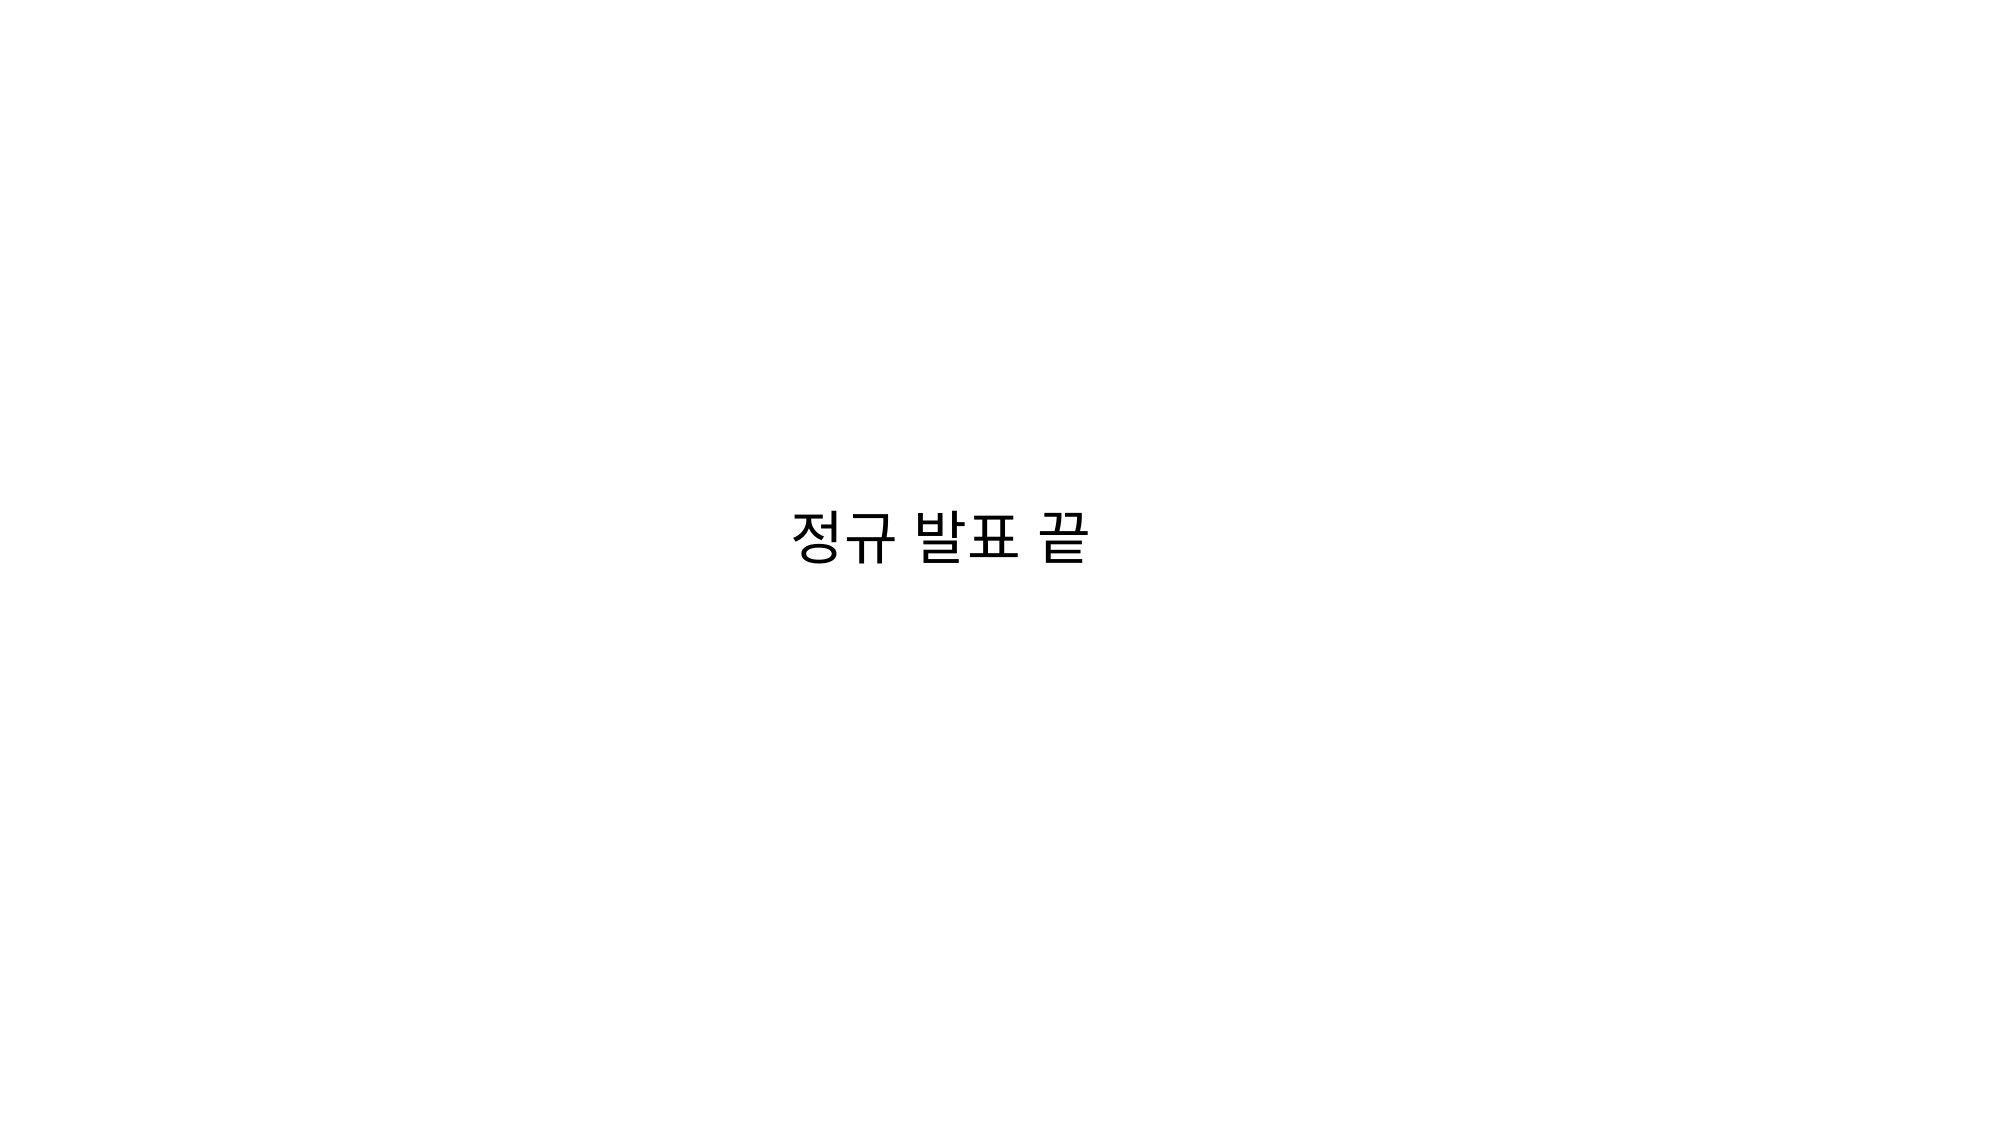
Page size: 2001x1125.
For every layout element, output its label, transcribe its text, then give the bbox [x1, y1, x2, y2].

text_box 정규 발표 끝 [776, 493, 1106, 579]
